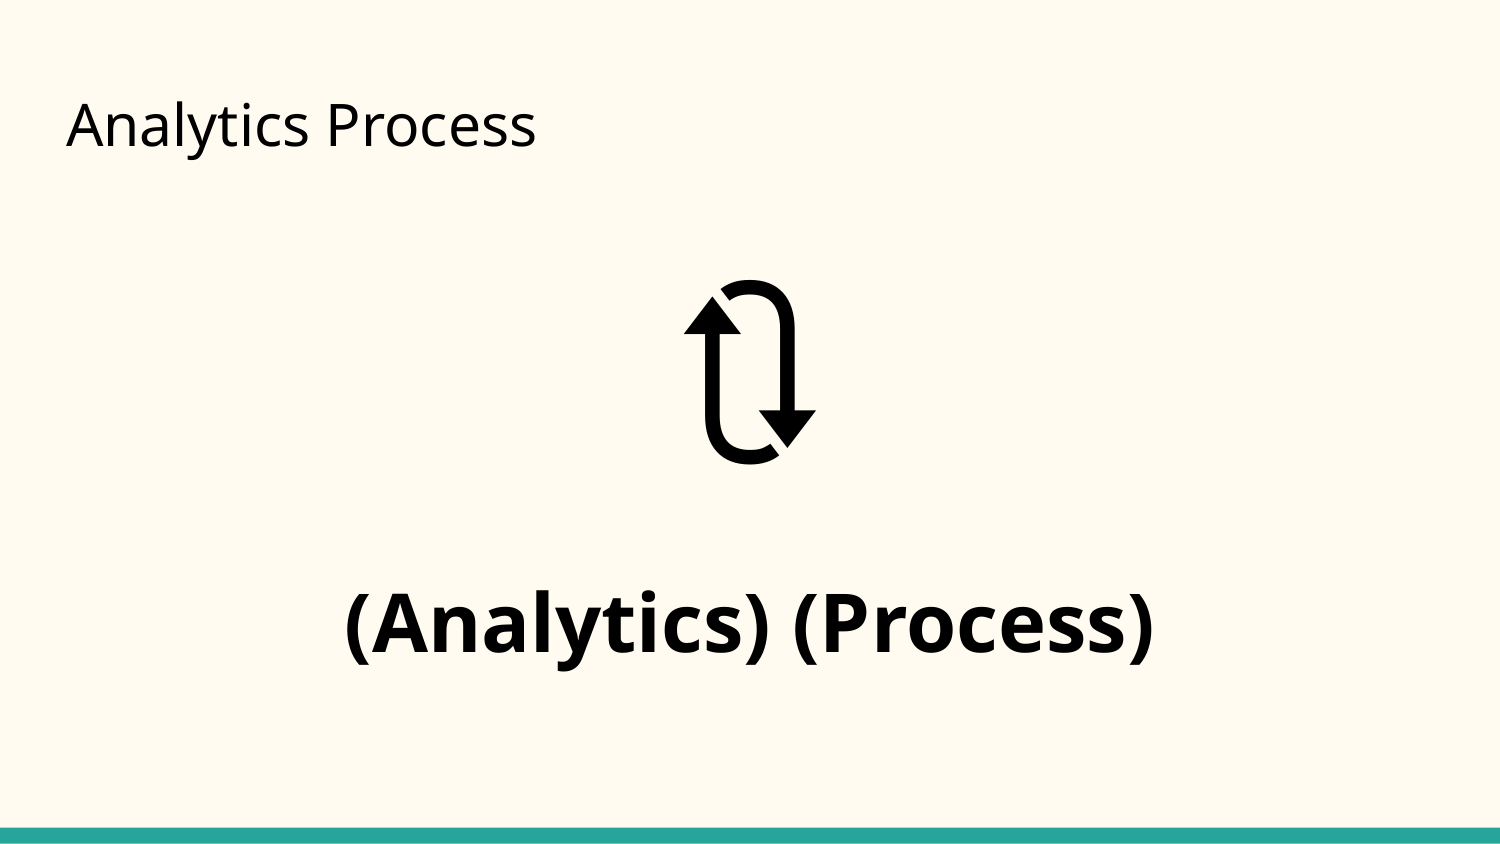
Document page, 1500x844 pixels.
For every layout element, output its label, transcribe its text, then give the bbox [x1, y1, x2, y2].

title Analytics Process [51, 72, 1449, 174]
list 👩🏼‍💻➕🔃 [51, 192, 1449, 750]
text_box (Analytics) (Process) [191, 556, 1308, 684]
